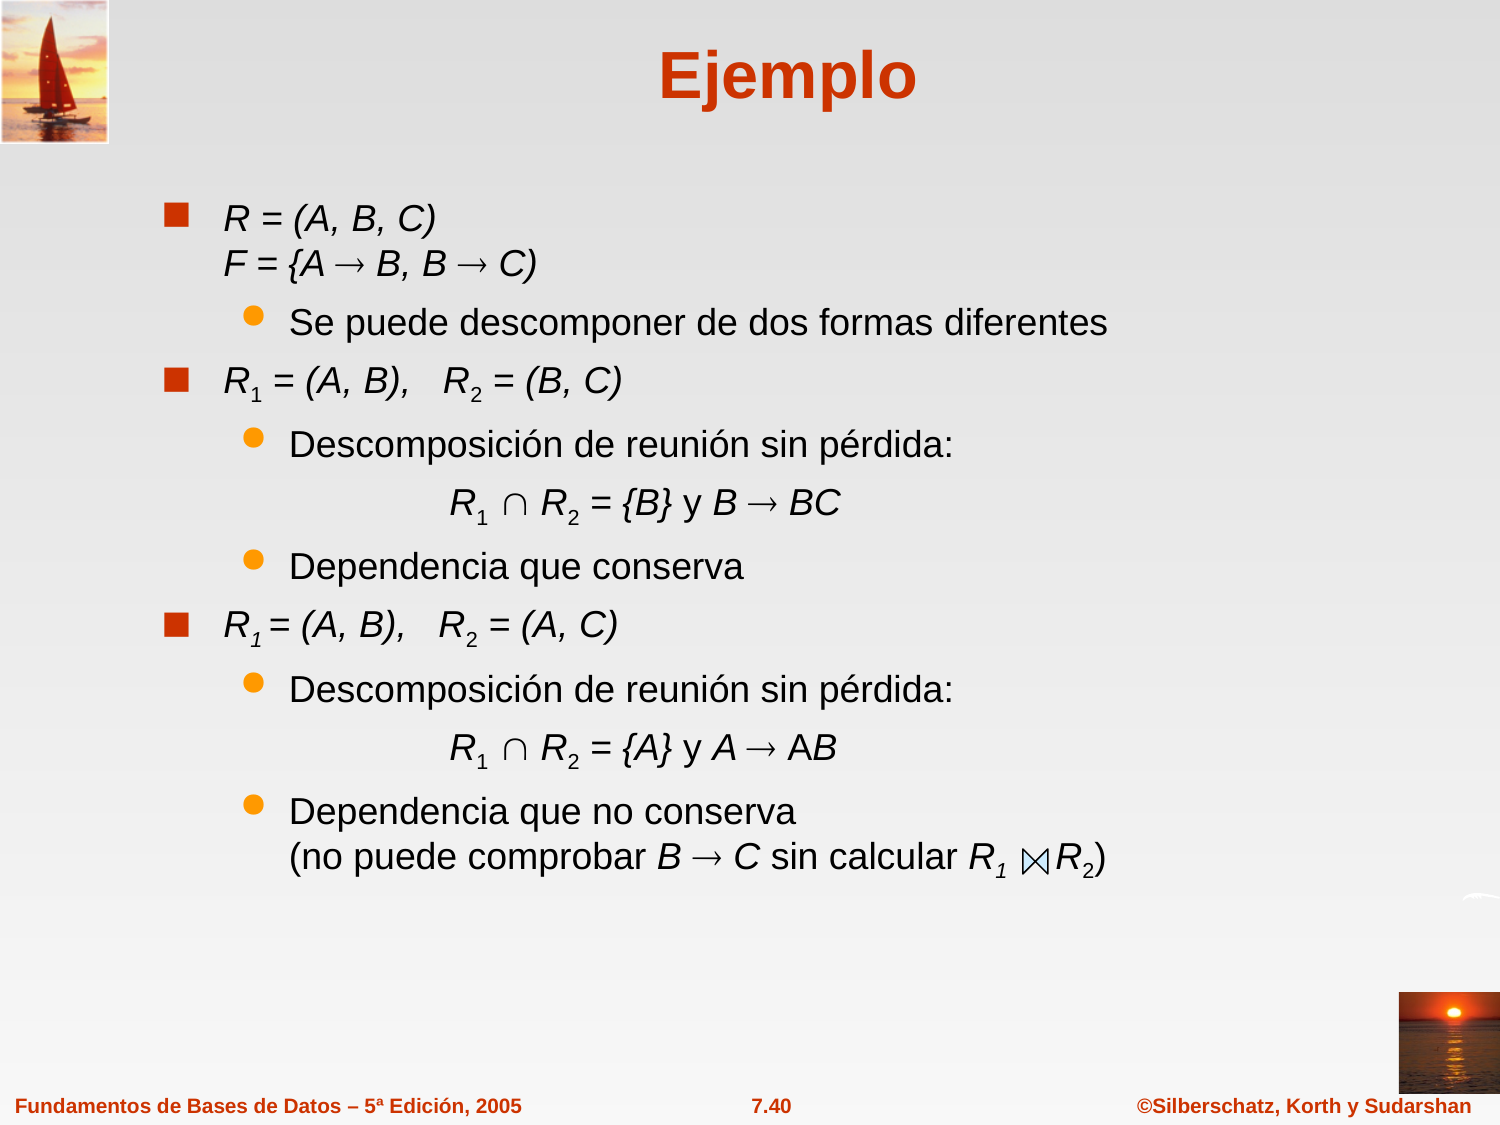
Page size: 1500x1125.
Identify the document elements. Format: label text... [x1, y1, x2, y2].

title Ejemplo [125, 18, 1452, 120]
picture [1398, 992, 1500, 1094]
list R = (A, B, C) F = {A  B, B  C) Se puede descomponer de dos formas diferentes R1 = (A, B), R2 = (B, C) Descomposición de reunión sin pérdida: R1  R2 = {B} y B  BC Dependencia que conserva R1 = (A, B), R2 = (A, C) Descomposición de reunión sin pérdida: R1  R2 = {A} y A  AB Dependencia que no conserva (no puede comprobar B  C sin calcular R1 R2) [151, 186, 1334, 951]
picture [1015, 841, 1055, 881]
picture [0, 0, 109, 144]
